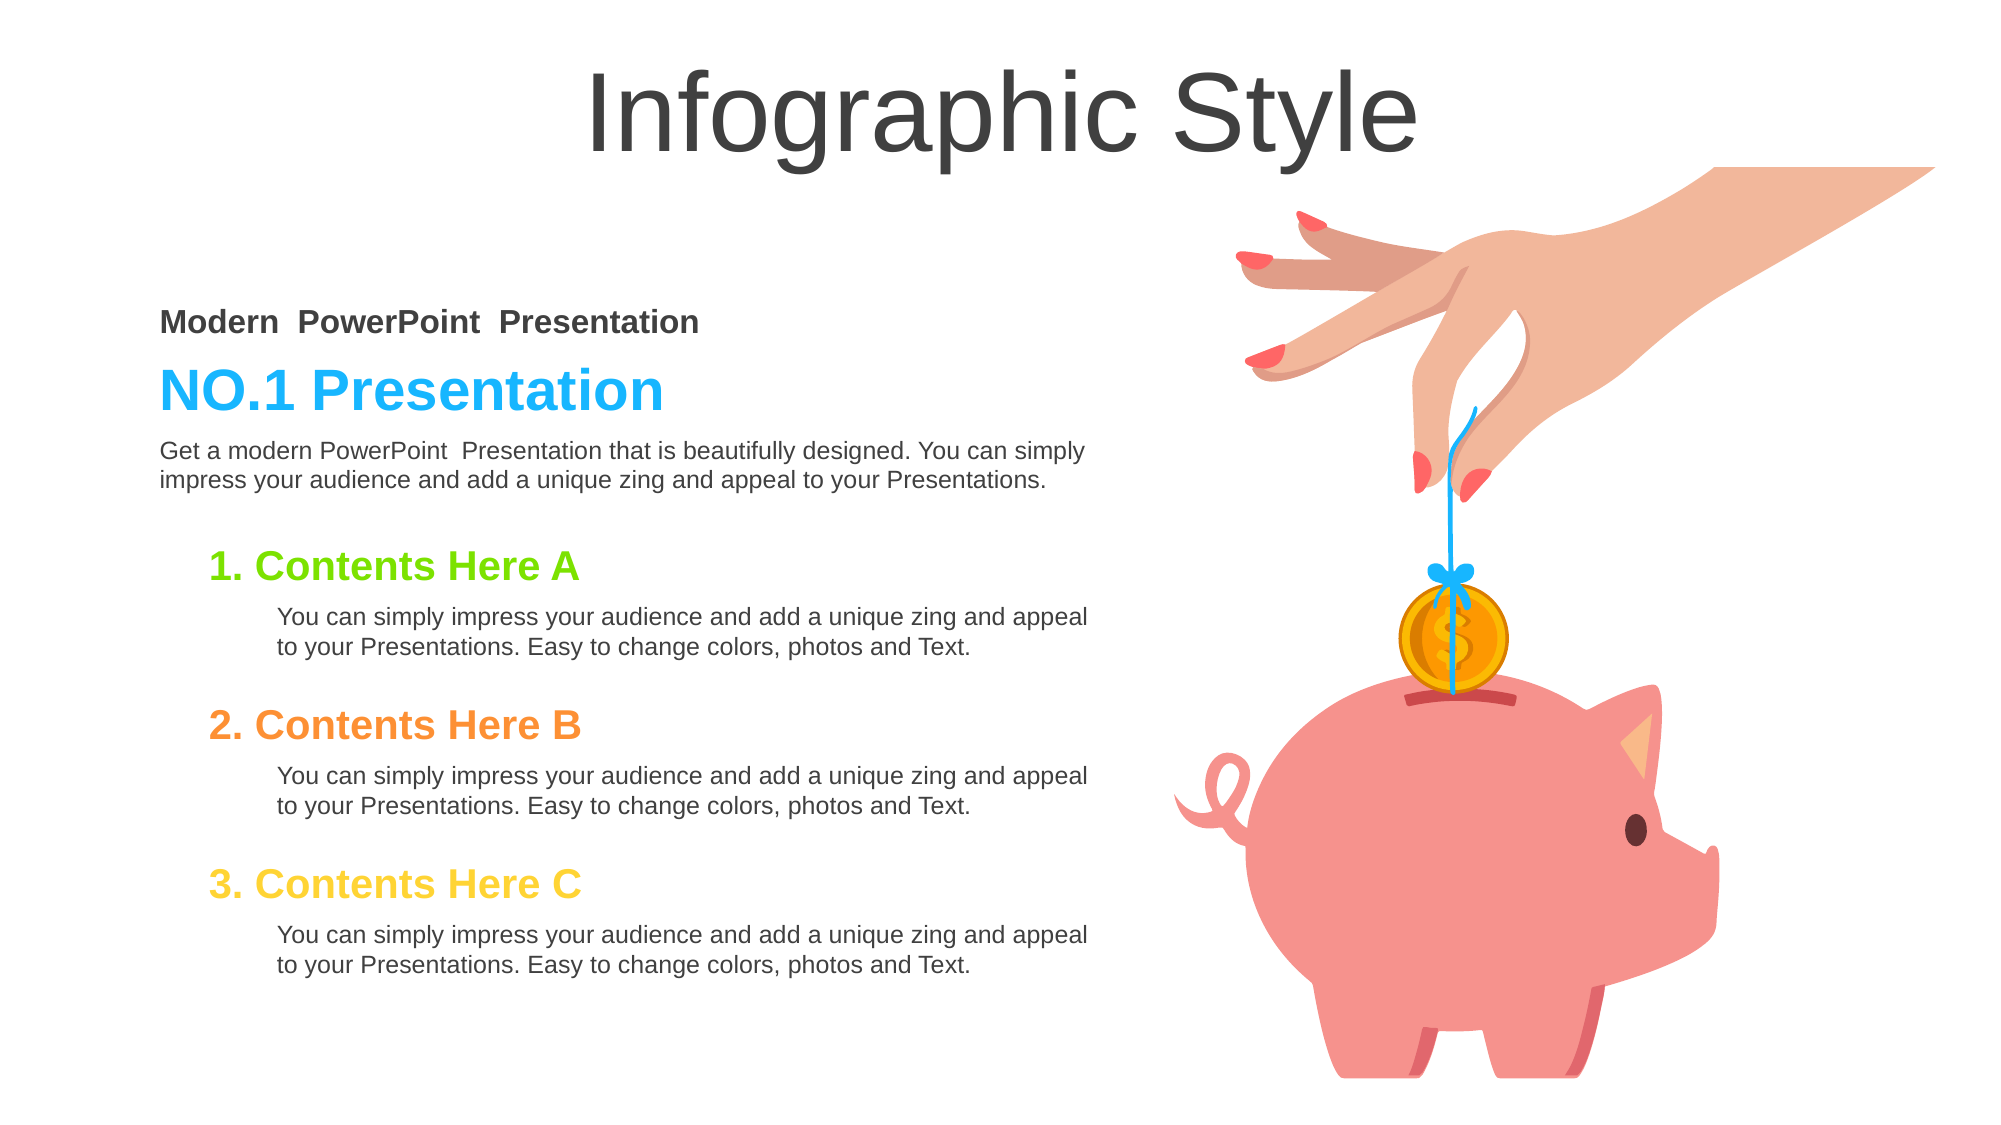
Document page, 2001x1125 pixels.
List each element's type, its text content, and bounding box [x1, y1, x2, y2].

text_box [1174, 670, 1720, 1079]
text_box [1235, 167, 1936, 696]
text_box Get a modern PowerPoint Presentation that is beautifully designed. You can simply impress your audience and add a unique zing and appeal to your Presentations. [144, 426, 1140, 502]
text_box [193, 848, 1110, 987]
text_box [193, 690, 1110, 828]
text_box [193, 531, 1110, 669]
text_box Modern PowerPoint Presentation [144, 292, 1140, 348]
text_box NO.1 Presentation [144, 348, 1140, 426]
list Infographic Style [53, 55, 1952, 175]
